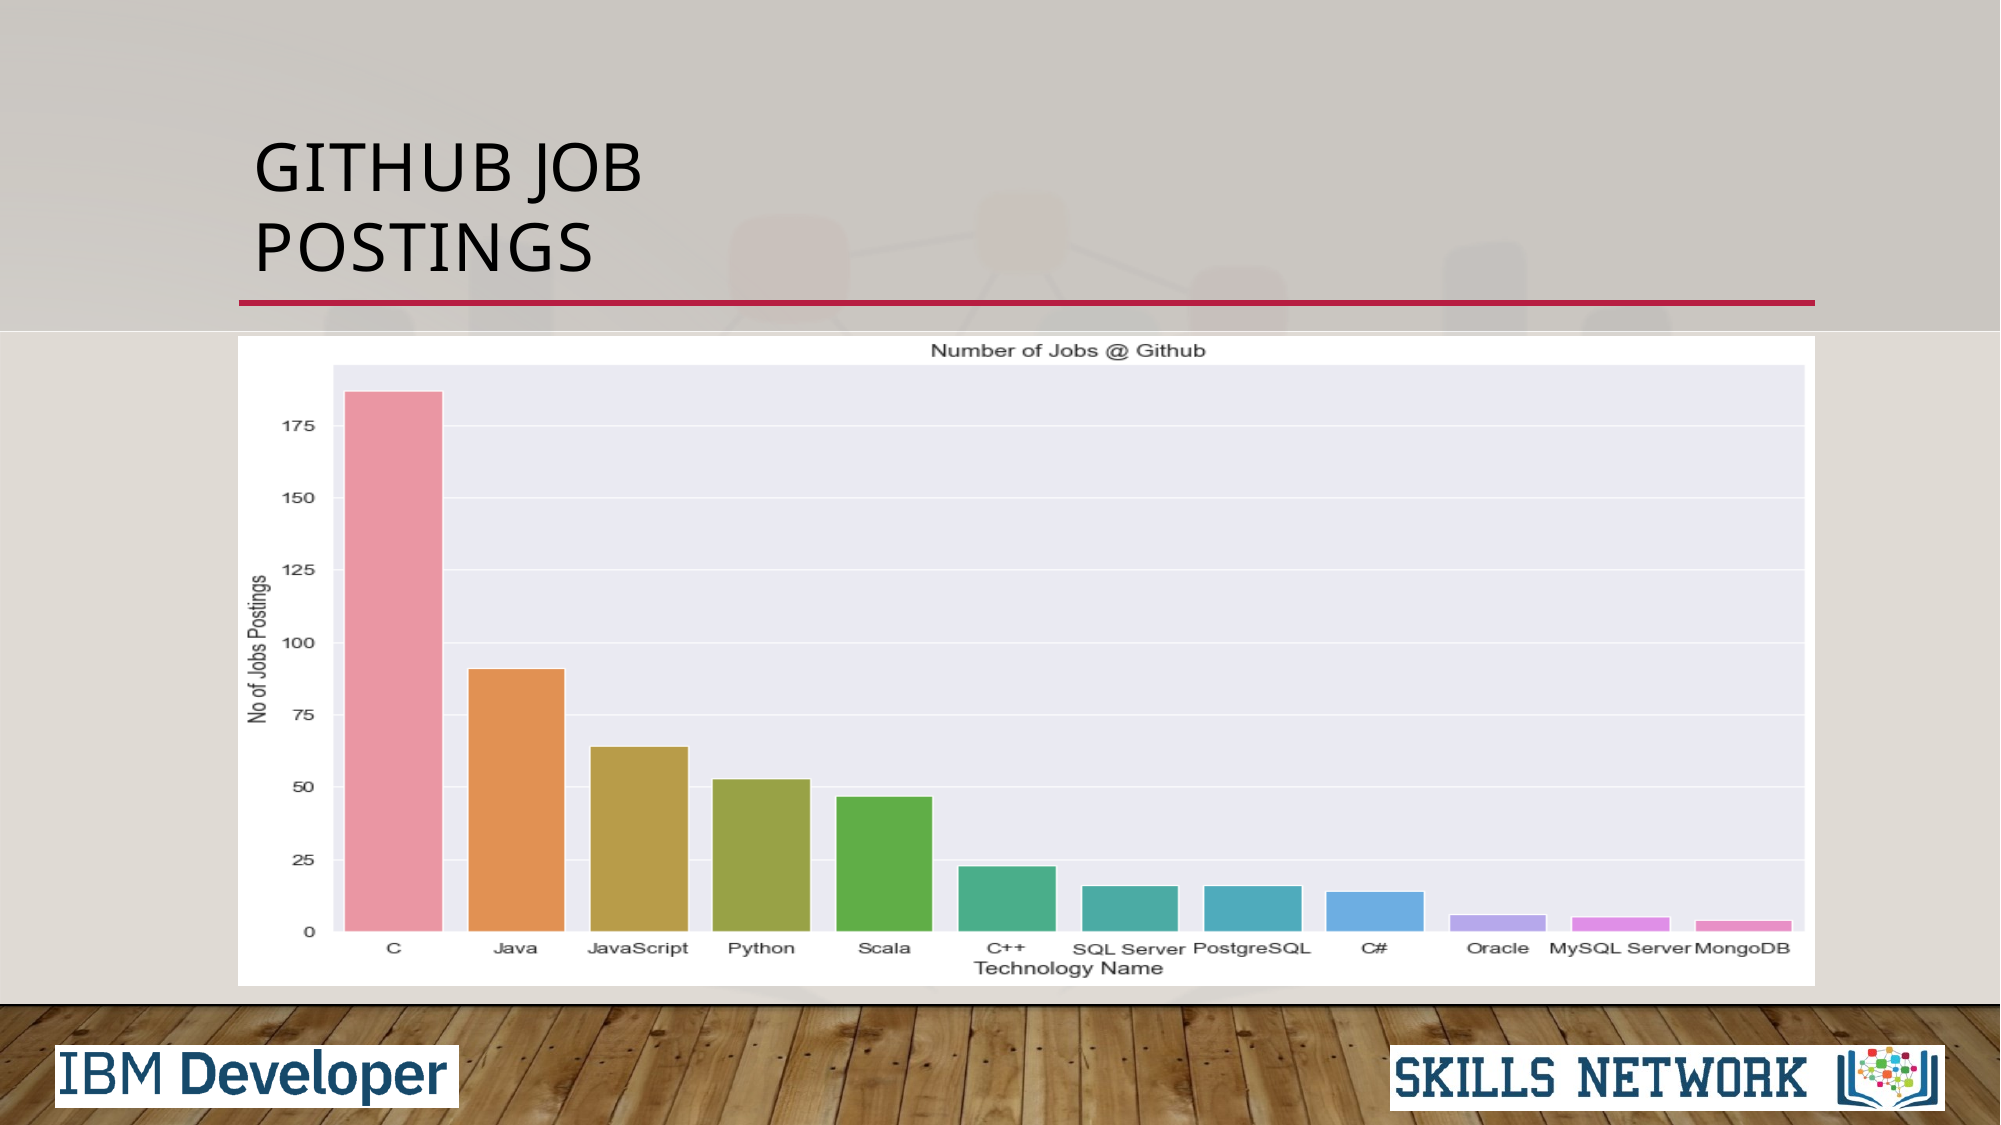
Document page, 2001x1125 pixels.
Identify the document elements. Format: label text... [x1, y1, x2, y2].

picture [0, 0, 2000, 1125]
title GITHUB JOB POSTINGS [251, 122, 951, 313]
